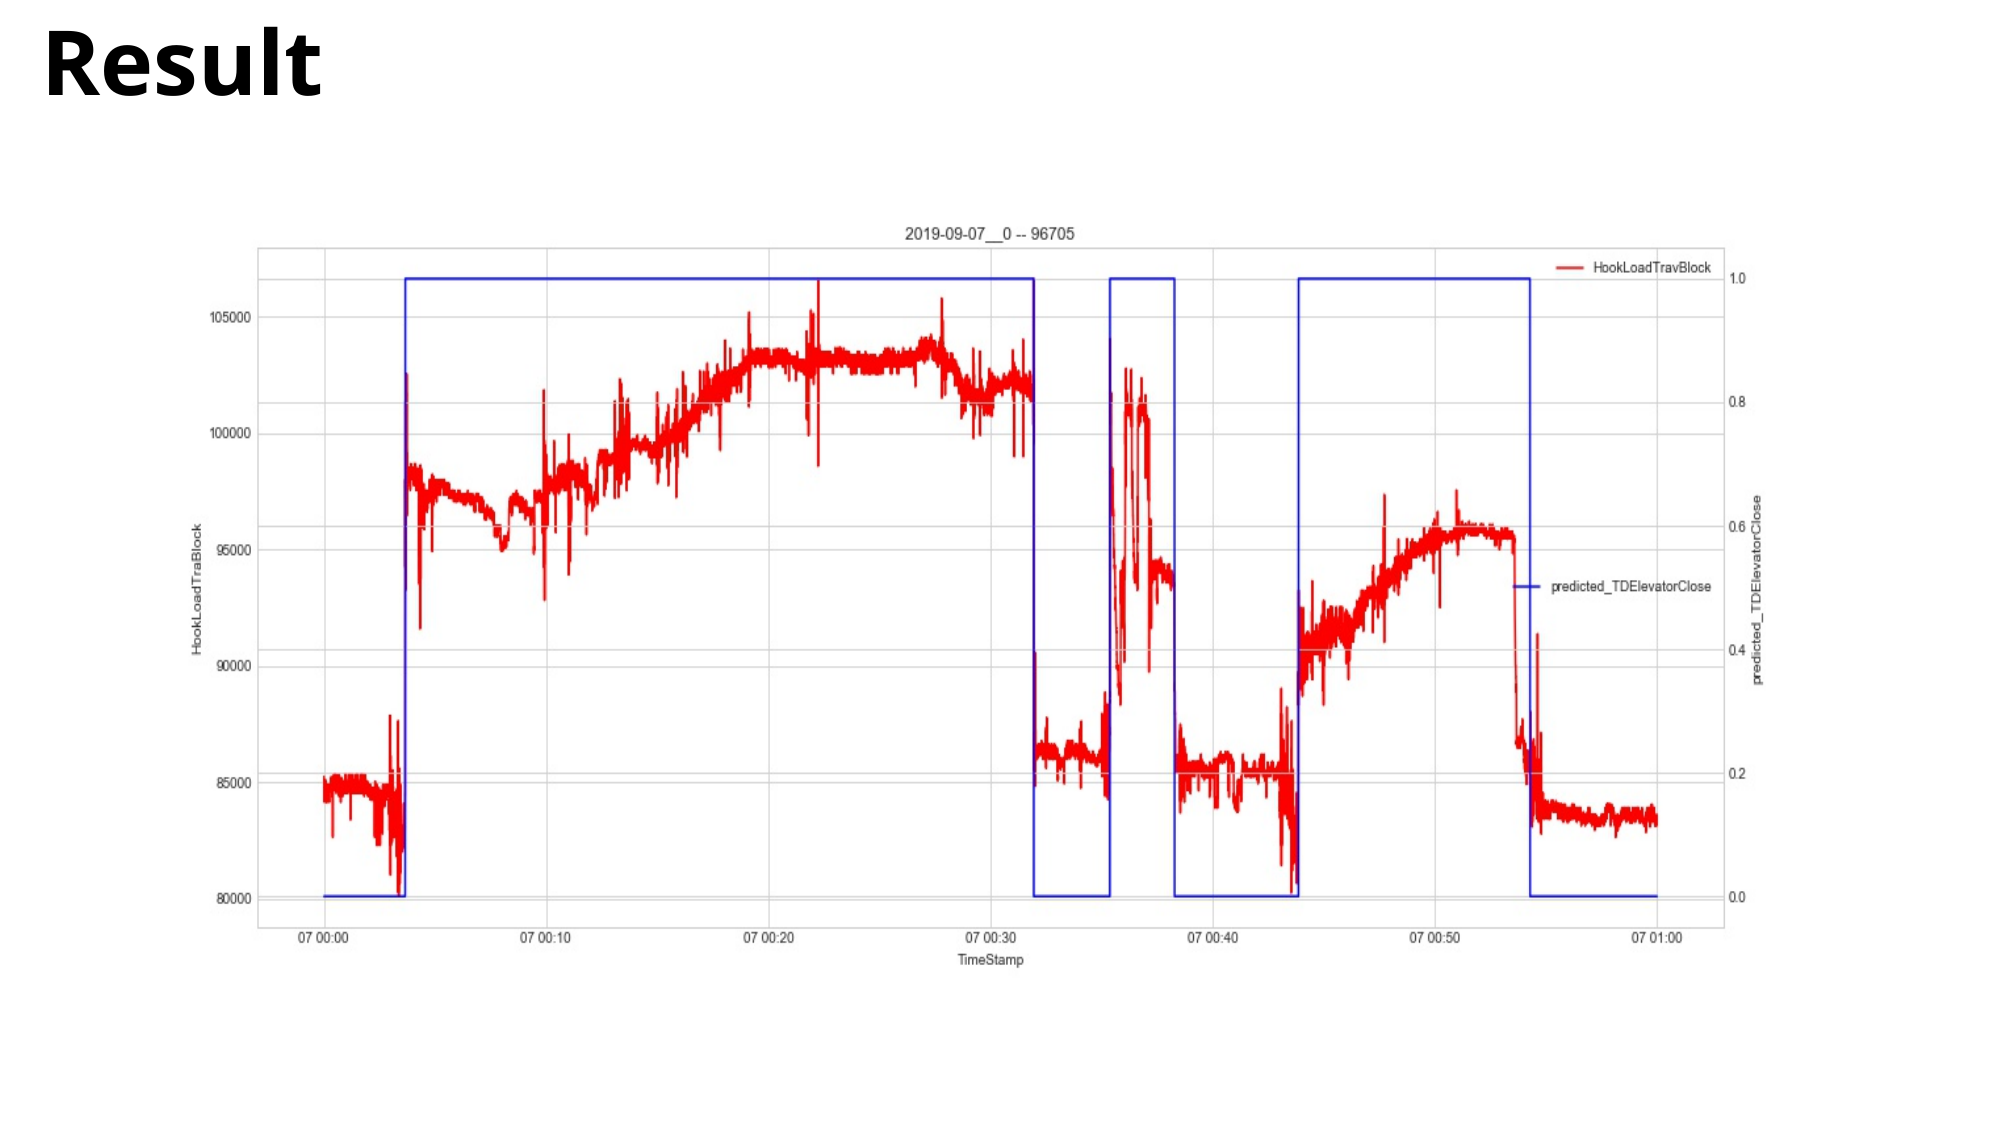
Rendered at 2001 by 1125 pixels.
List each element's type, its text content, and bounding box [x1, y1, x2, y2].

title Result [26, 10, 536, 123]
picture [21, 139, 1913, 1040]
